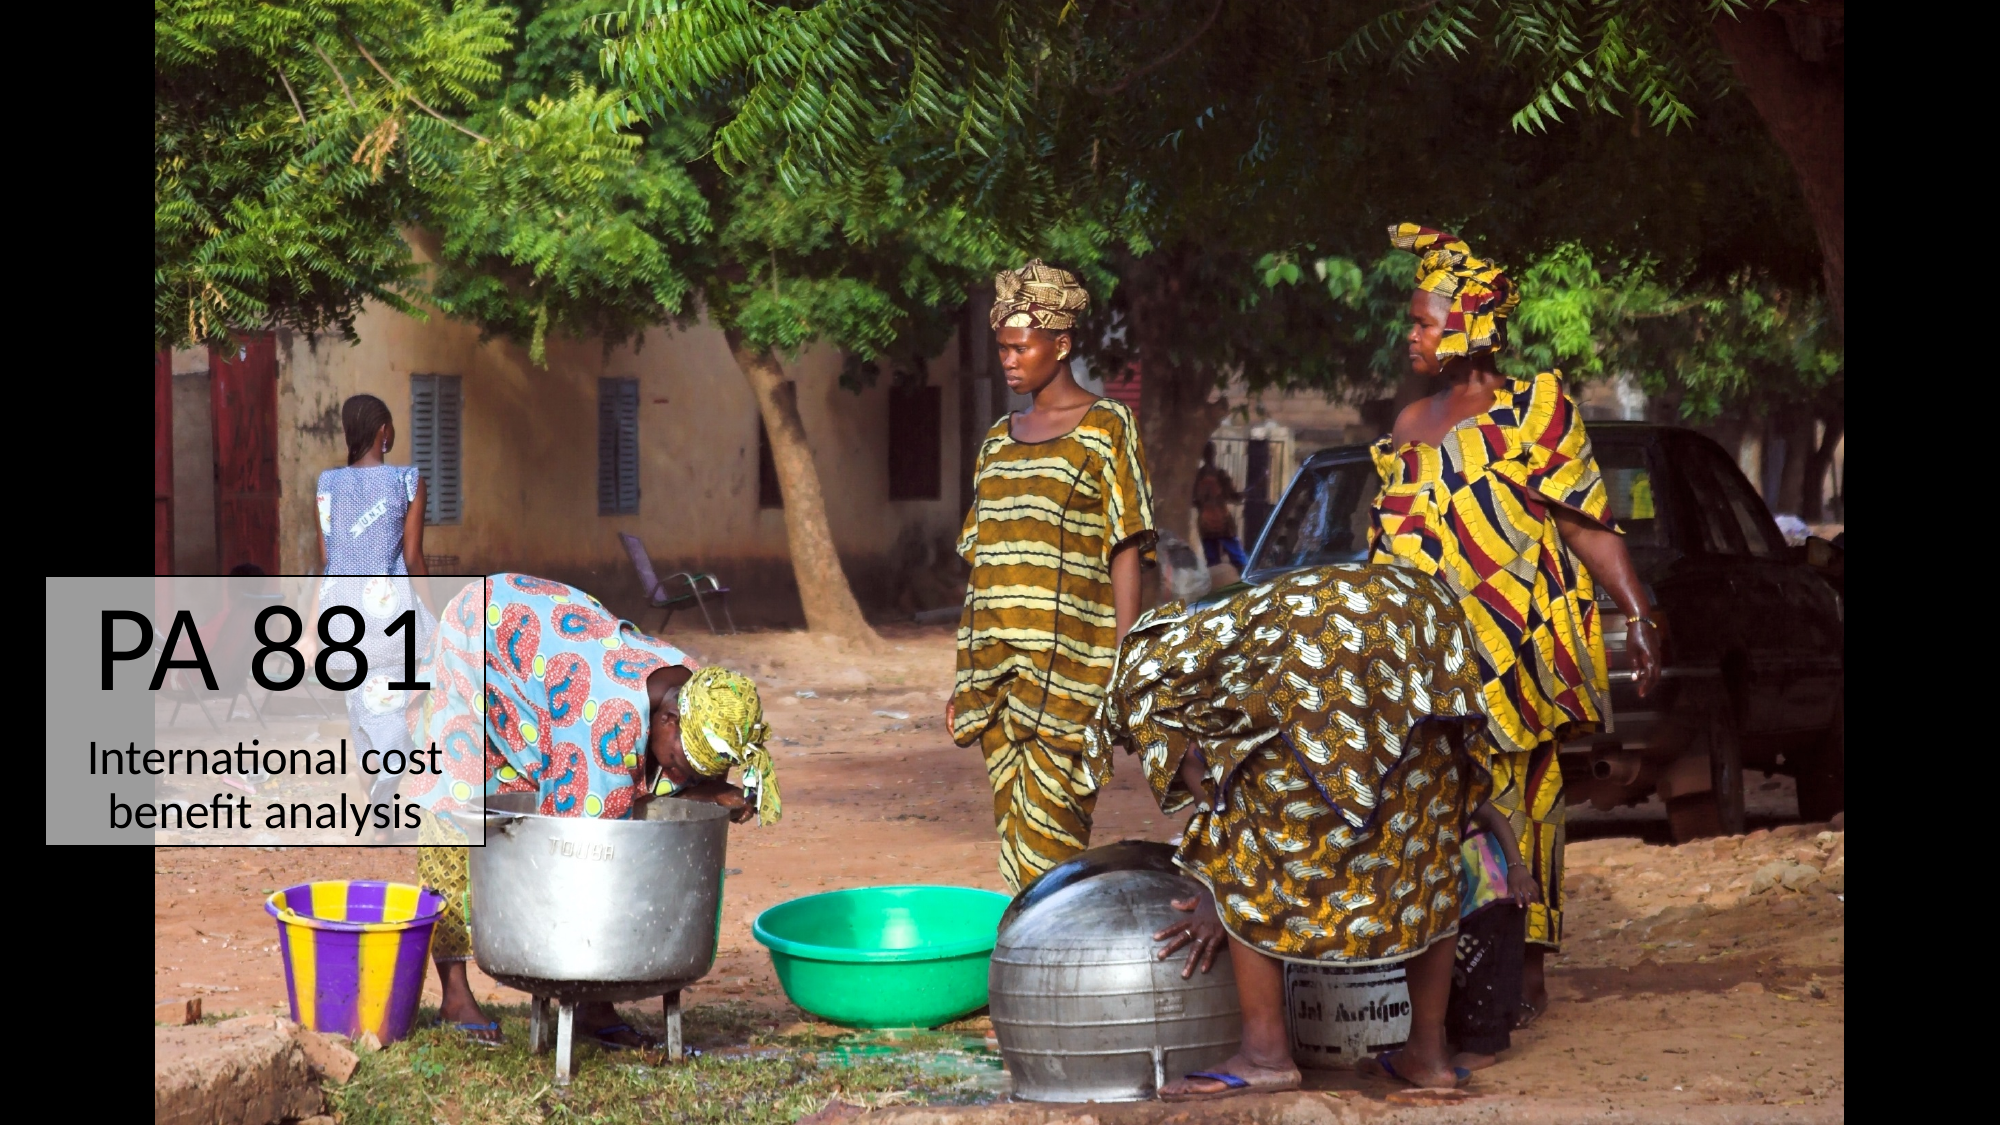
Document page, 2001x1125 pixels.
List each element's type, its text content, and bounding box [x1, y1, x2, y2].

text_box PA 881 [45, 575, 155, 724]
text_box International cost benefit analysis [45, 724, 155, 883]
picture [155, 0, 1844, 1125]
